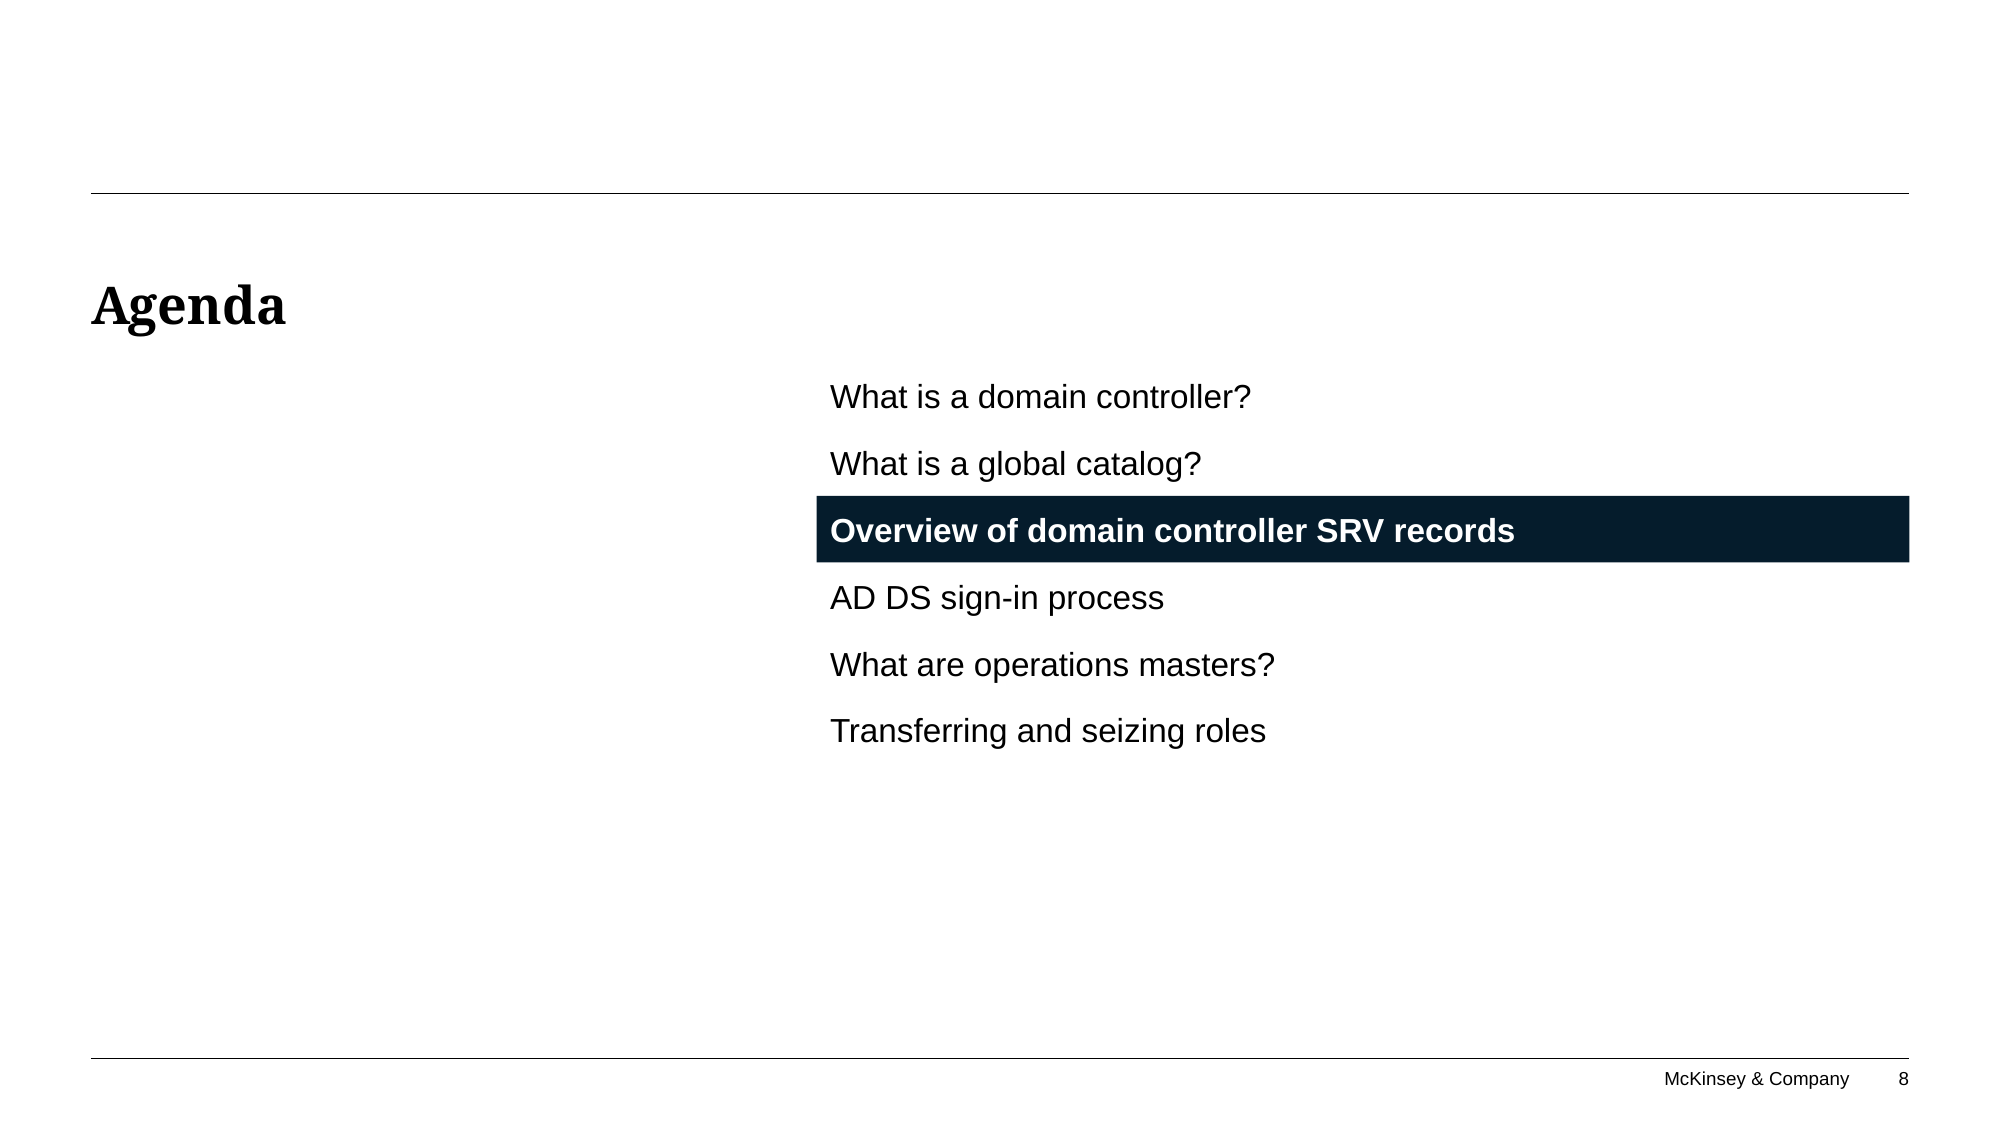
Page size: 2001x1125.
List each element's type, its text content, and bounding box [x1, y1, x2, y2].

text_box What is a global catalog? [816, 428, 1910, 495]
title Agenda [91, 279, 717, 468]
text_box What are operations masters? [816, 629, 1910, 696]
text_box Transferring and seizing roles [816, 696, 1910, 763]
text_box AD DS sign-in process [816, 562, 1910, 629]
text_box What is a domain controller? [816, 362, 1910, 428]
text_box Overview of domain controller SRV records [816, 495, 1910, 562]
